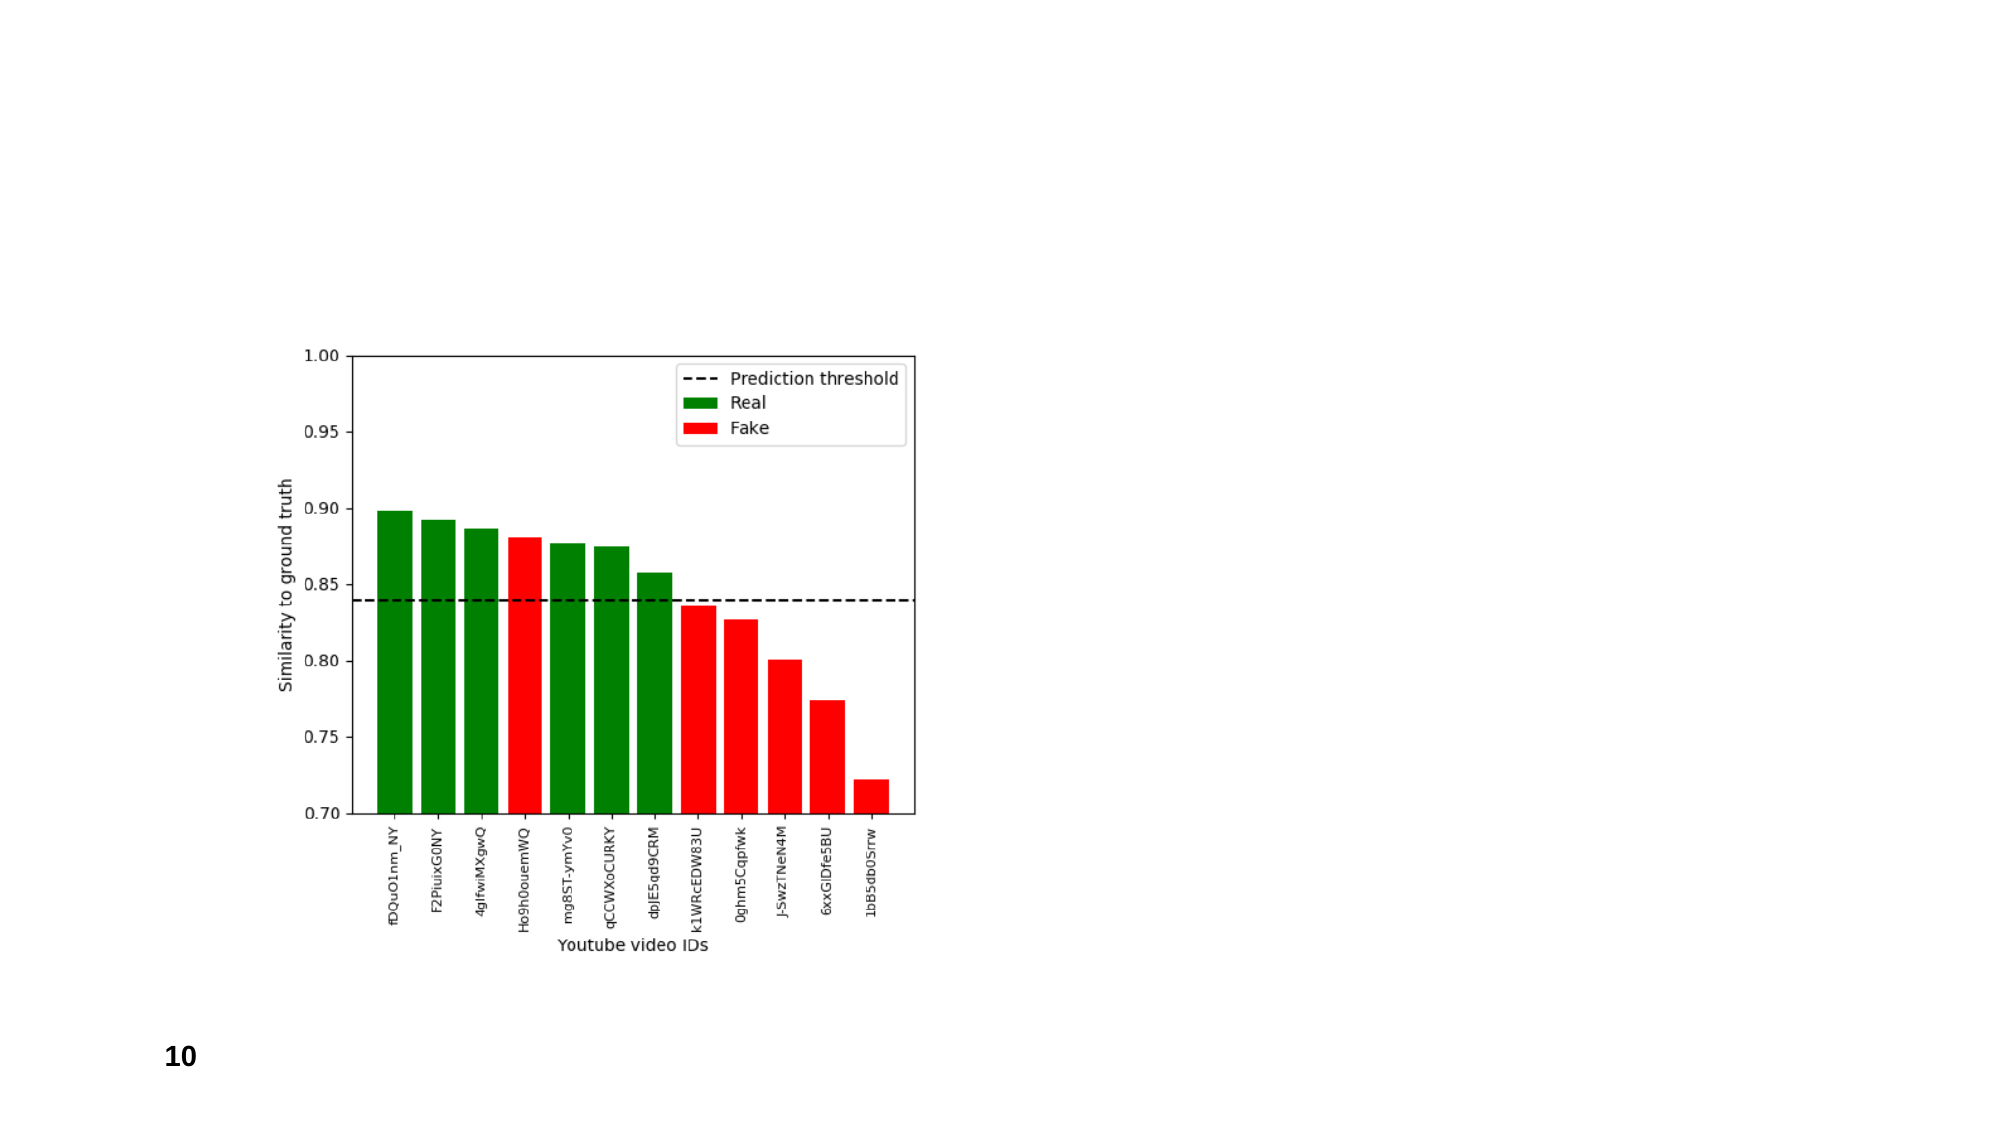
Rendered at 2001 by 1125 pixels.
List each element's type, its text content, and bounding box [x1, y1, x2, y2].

slide_number ‹#› [149, 1024, 345, 1085]
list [246, 330, 984, 972]
